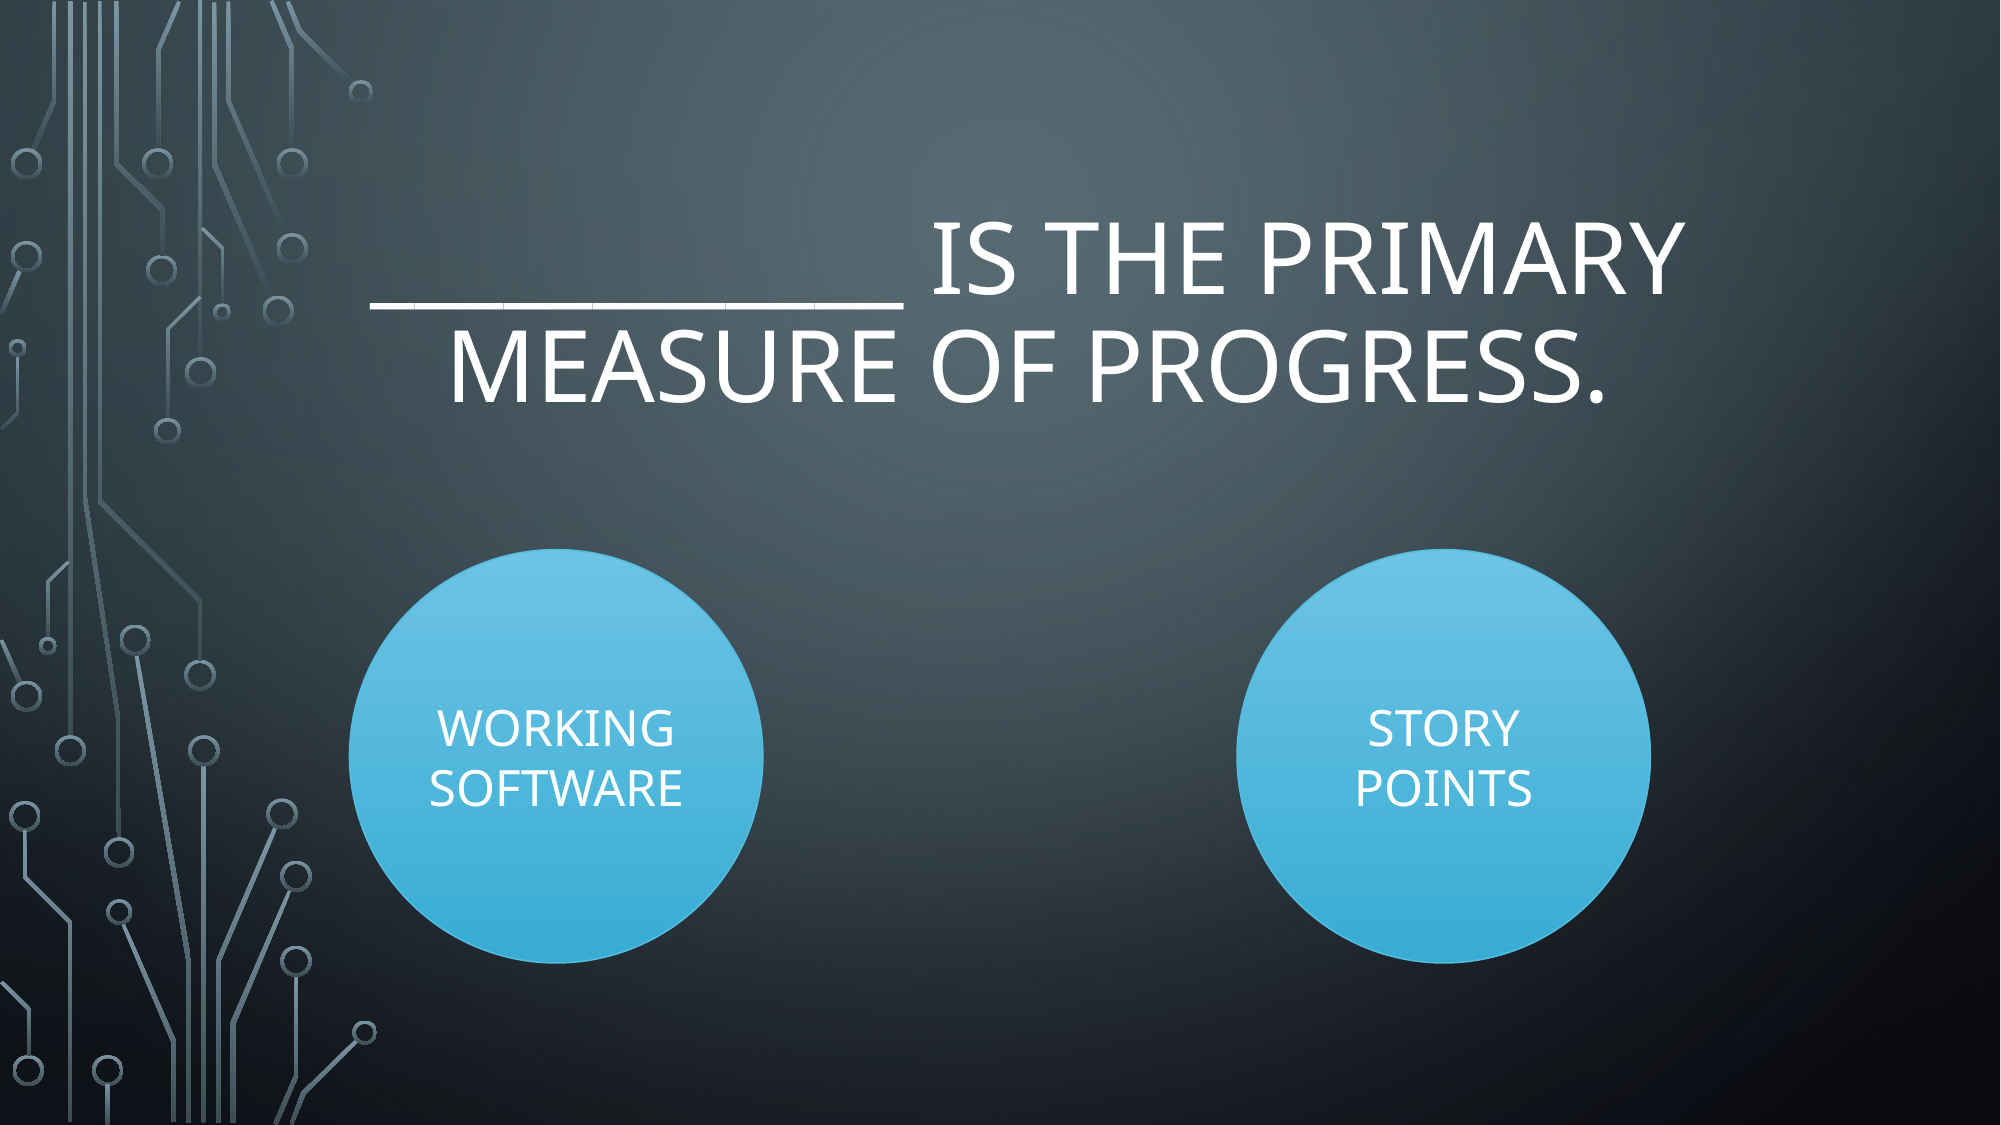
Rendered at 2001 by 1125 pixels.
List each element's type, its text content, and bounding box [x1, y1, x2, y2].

text_box WORKING SOFTWARE [348, 548, 764, 964]
title ____________ is the primary measure of progress. [307, 39, 1750, 432]
text_box STORY POINTS [1236, 548, 1652, 964]
